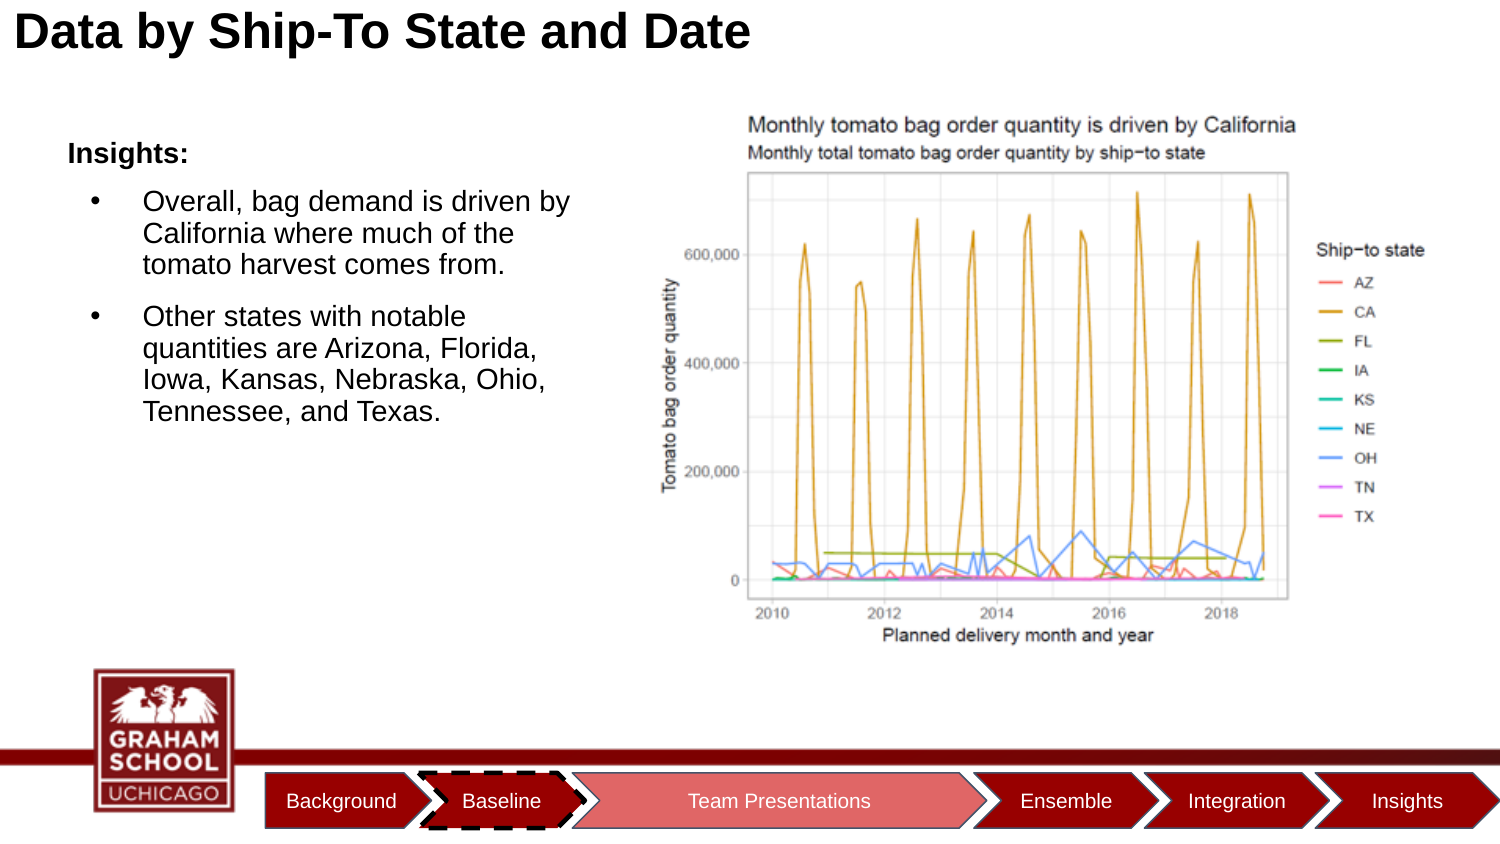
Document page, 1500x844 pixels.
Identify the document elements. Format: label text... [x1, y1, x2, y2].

list Insights: Overall, bag demand is driven by California where much of the tomato harvest comes from. Other states with notable quantities are Arizona, Florida, Iowa, Kansas, Nebraska, Ohio, Tennessee, and Texas. [56, 164, 602, 599]
text_box Team Presentations [572, 772, 987, 829]
text_box Background [265, 772, 432, 829]
picture [0, 0, 1500, 844]
title Data by Ship-To State and Date [2, 0, 1316, 164]
text_box Integration [1144, 772, 1330, 829]
text_box Ensemble [973, 772, 1159, 829]
text_box Baseline [418, 772, 585, 829]
text_box Insights [1315, 772, 1500, 829]
